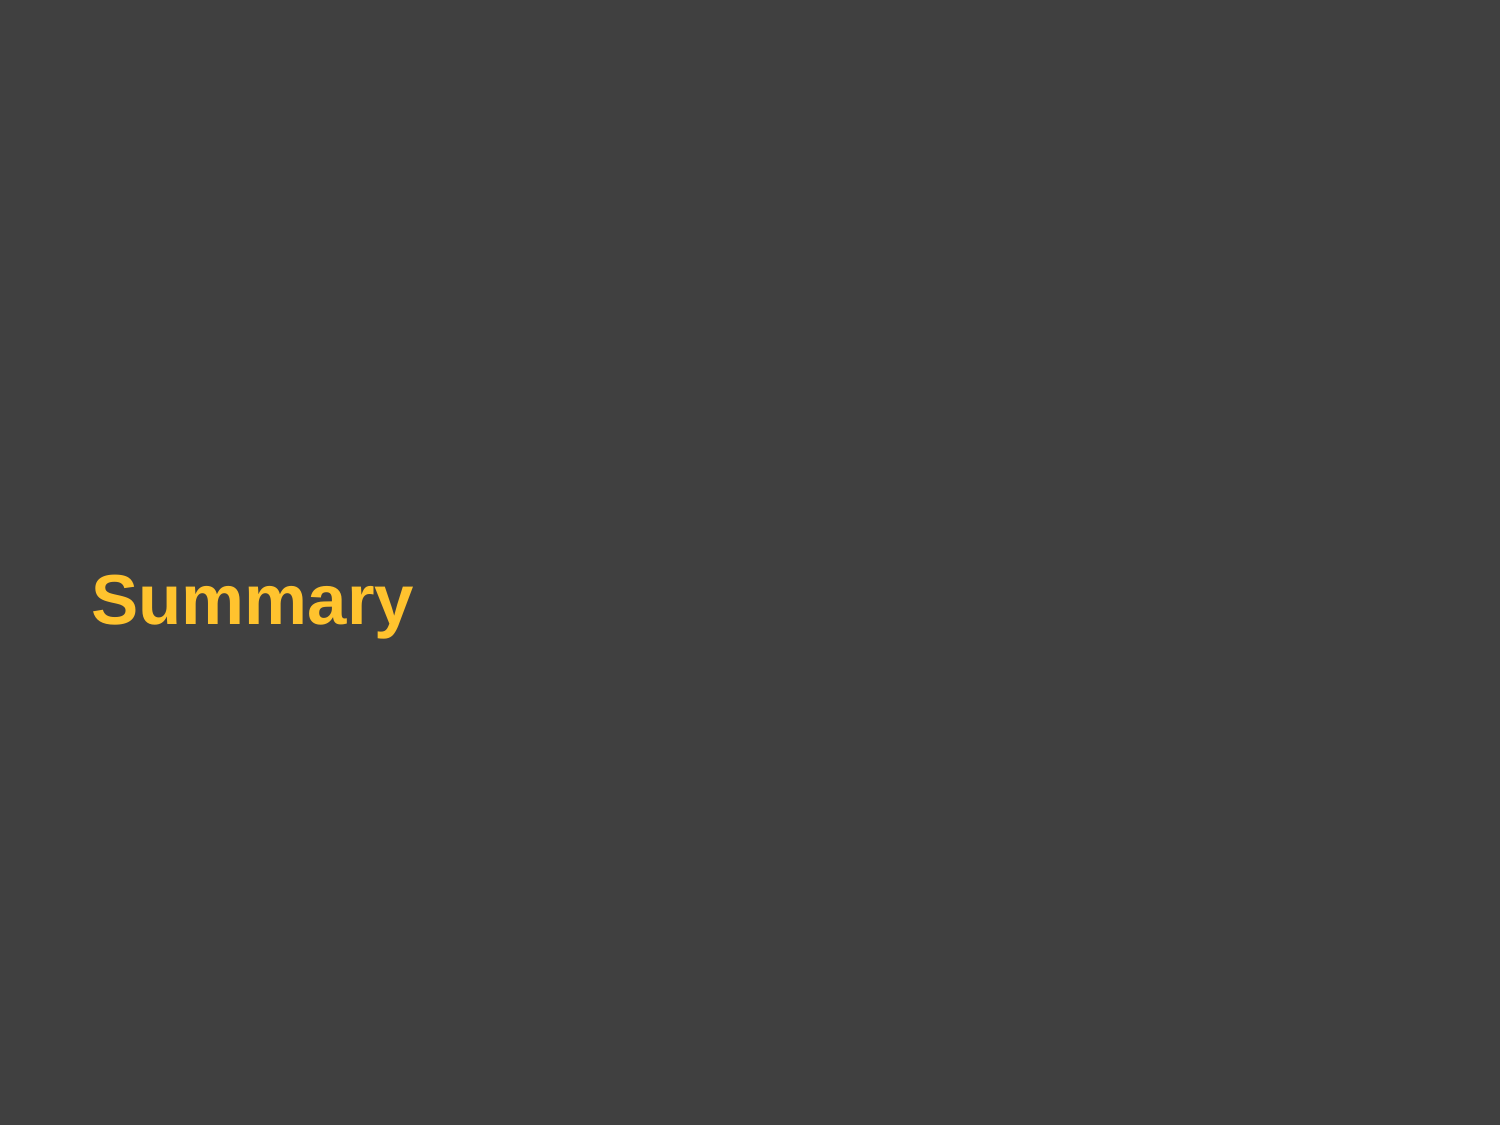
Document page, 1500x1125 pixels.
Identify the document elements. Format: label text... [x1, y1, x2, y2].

title Summary [76, 564, 1426, 629]
